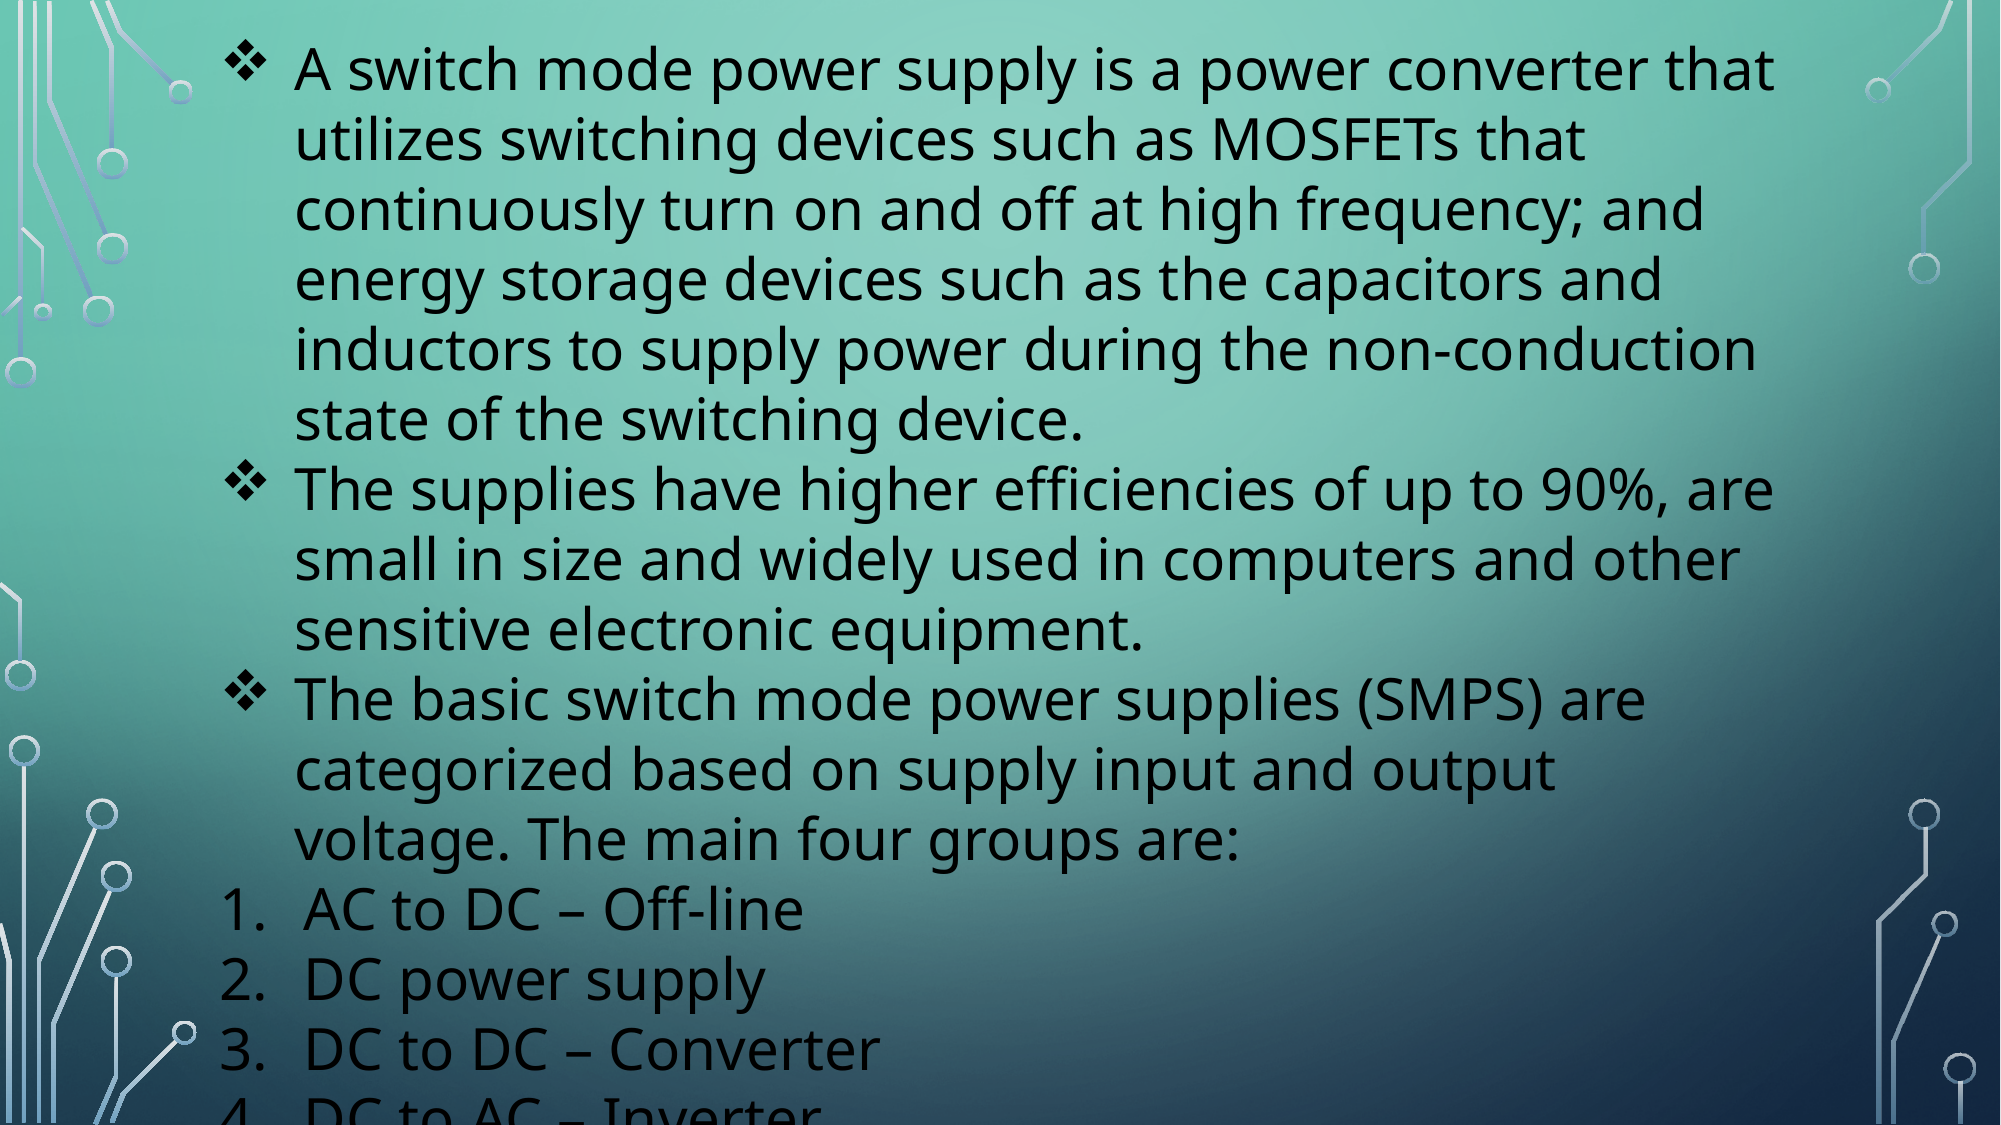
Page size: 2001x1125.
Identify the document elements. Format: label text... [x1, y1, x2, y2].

text_box A switch mode power supply is a power converter that utilizes switching devices such as MOSFETs that continuously turn on and off at high frequency; and energy storage devices such as the capacitors and inductors to supply power during the non-conduction state of the switching device. The supplies have higher efficiencies of up to 90%, are small in size and widely used in computers and other sensitive electronic equipment. The basic switch mode power supplies (SMPS) are categorized based on supply input and output voltage. The main four groups are: AC to DC – Off-line DC power supply DC to DC – Converter DC to AC – Inverter [204, 24, 1796, 1125]
